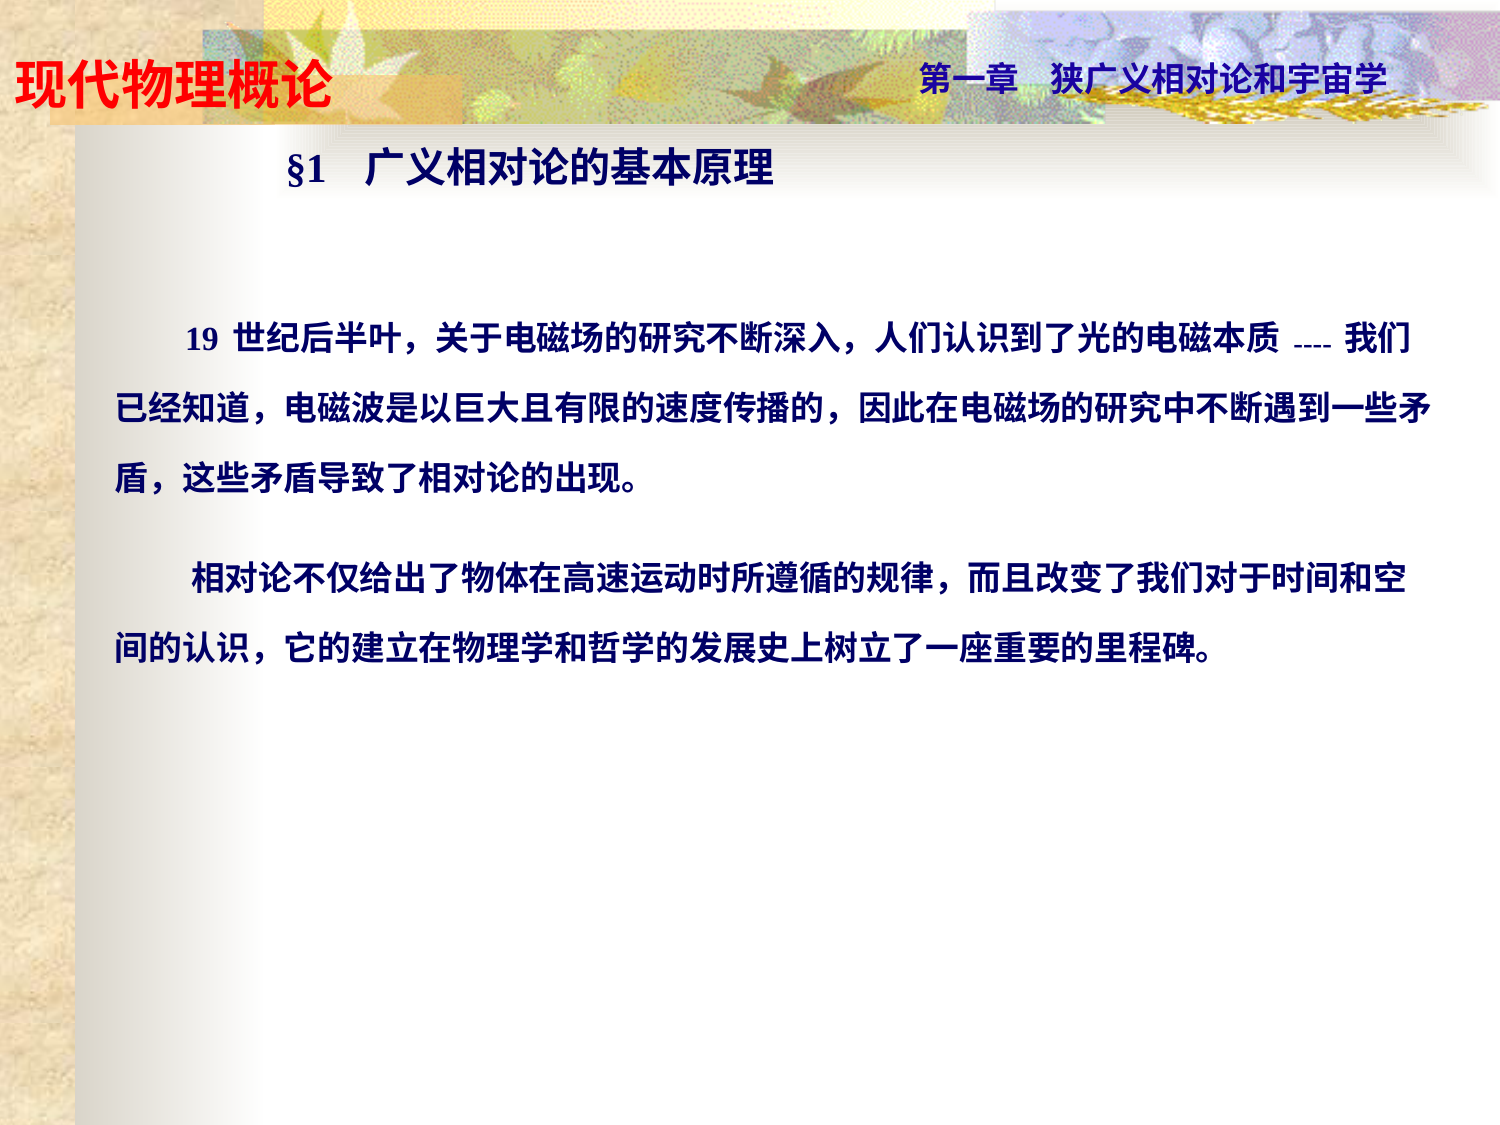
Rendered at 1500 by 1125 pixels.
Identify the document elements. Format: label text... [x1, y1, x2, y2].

text_box §1 广义相对论的基本原理 [270, 125, 790, 226]
picture [310, 68, 320, 75]
text_box 19世纪后半叶，关于电磁场的研究不断深入，人们认识到了光的电磁本质----我们已经知道，电磁波是以巨大且有限的速度传播的，因此在电磁场的研究中不断遇到一些矛盾，这些矛盾导致了相对论的出现。 相对论不仅给出了物体在高速运动时所遵循的规律，而且改变了我们对于时间和空间的认识，它的建立在物理学和哲学的发展史上树立了一座重要的里程碑。 [100, 302, 1453, 697]
picture [0, 0, 1500, 1125]
